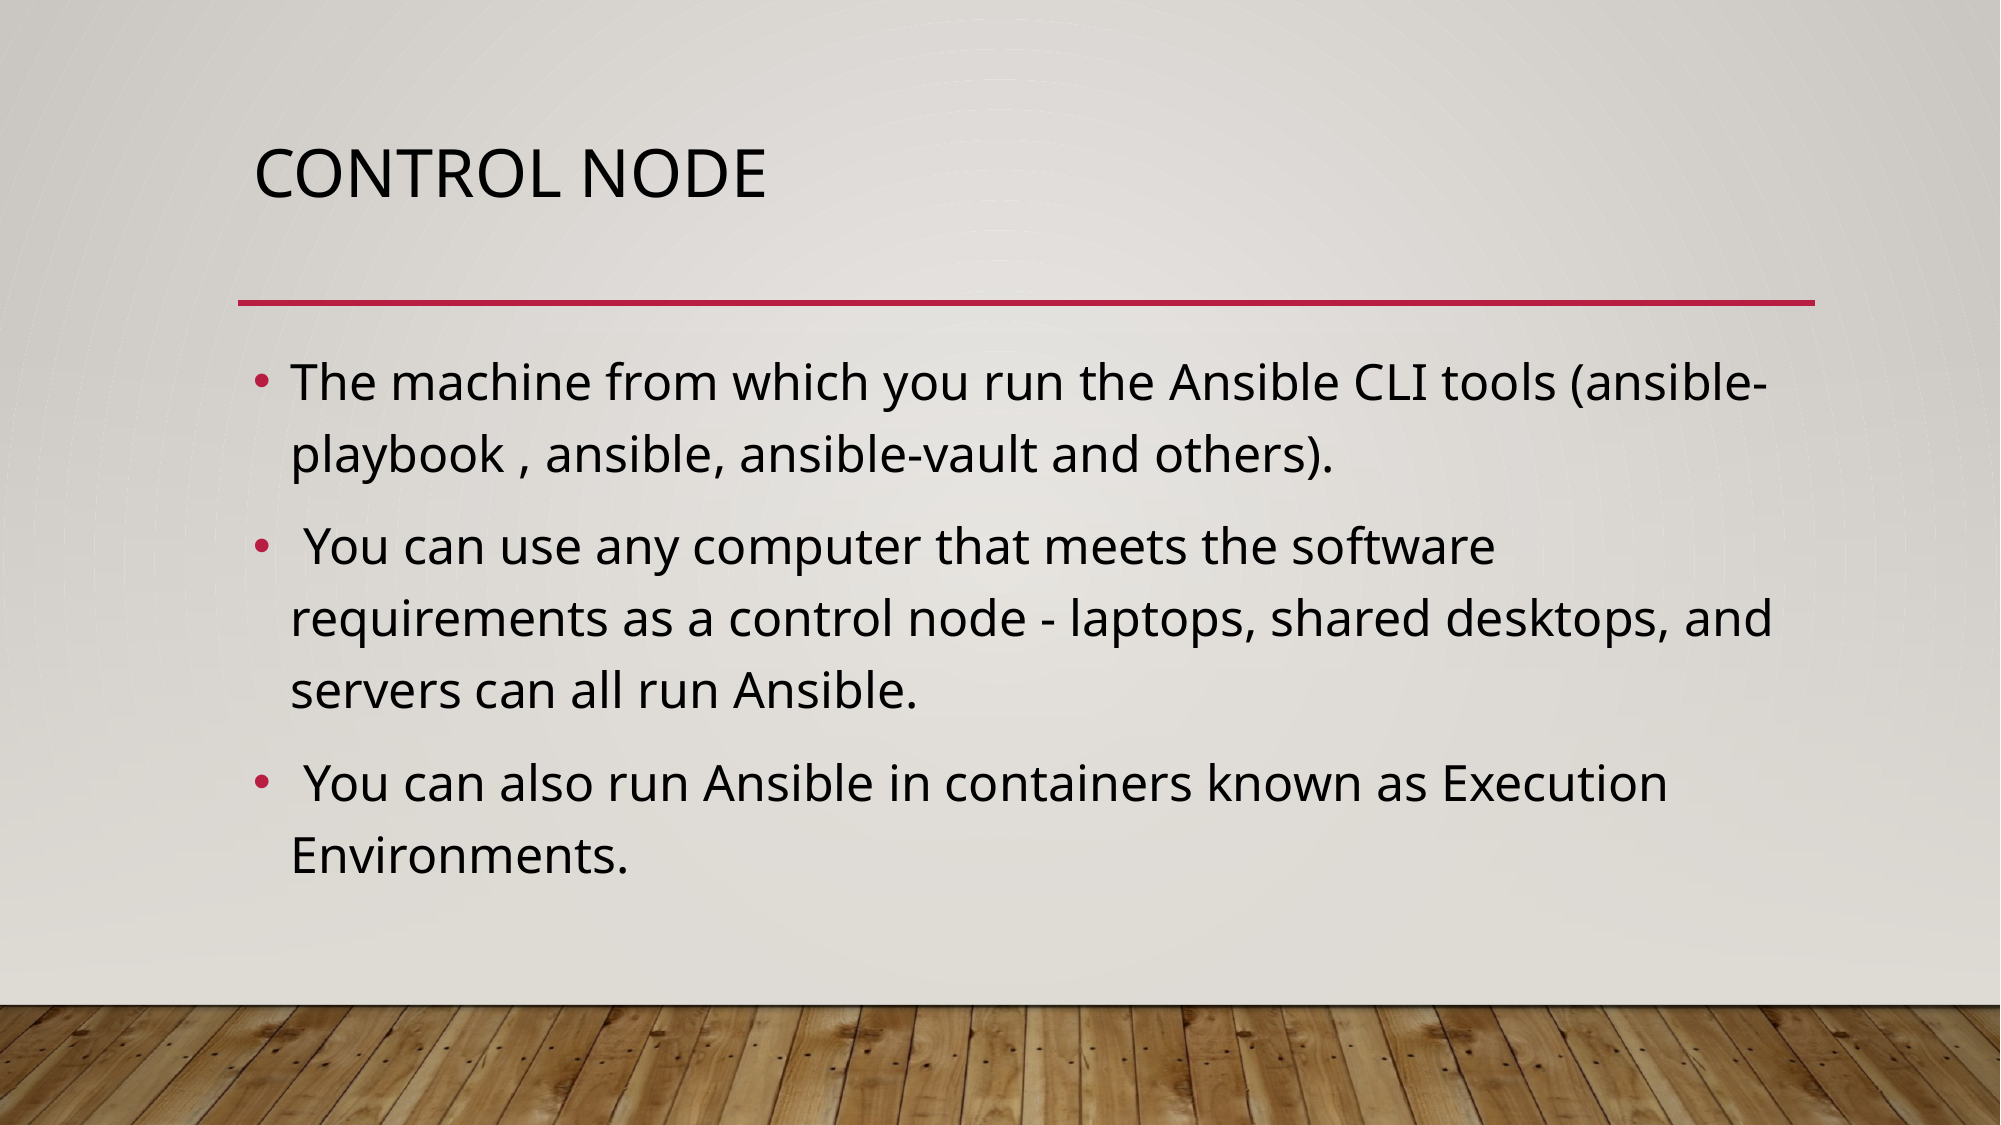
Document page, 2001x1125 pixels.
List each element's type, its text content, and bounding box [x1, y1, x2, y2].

title Control node [238, 131, 1814, 305]
list The machine from which you run the Ansible CLI tools (ansible-playbook , ansible, ansible-vault and others). You can use any computer that meets the software requirements as a control node - laptops, shared desktops, and servers can all run Ansible. You can also run Ansible in containers known as Execution Environments. [238, 330, 1814, 897]
picture [0, 1005, 2000, 1125]
